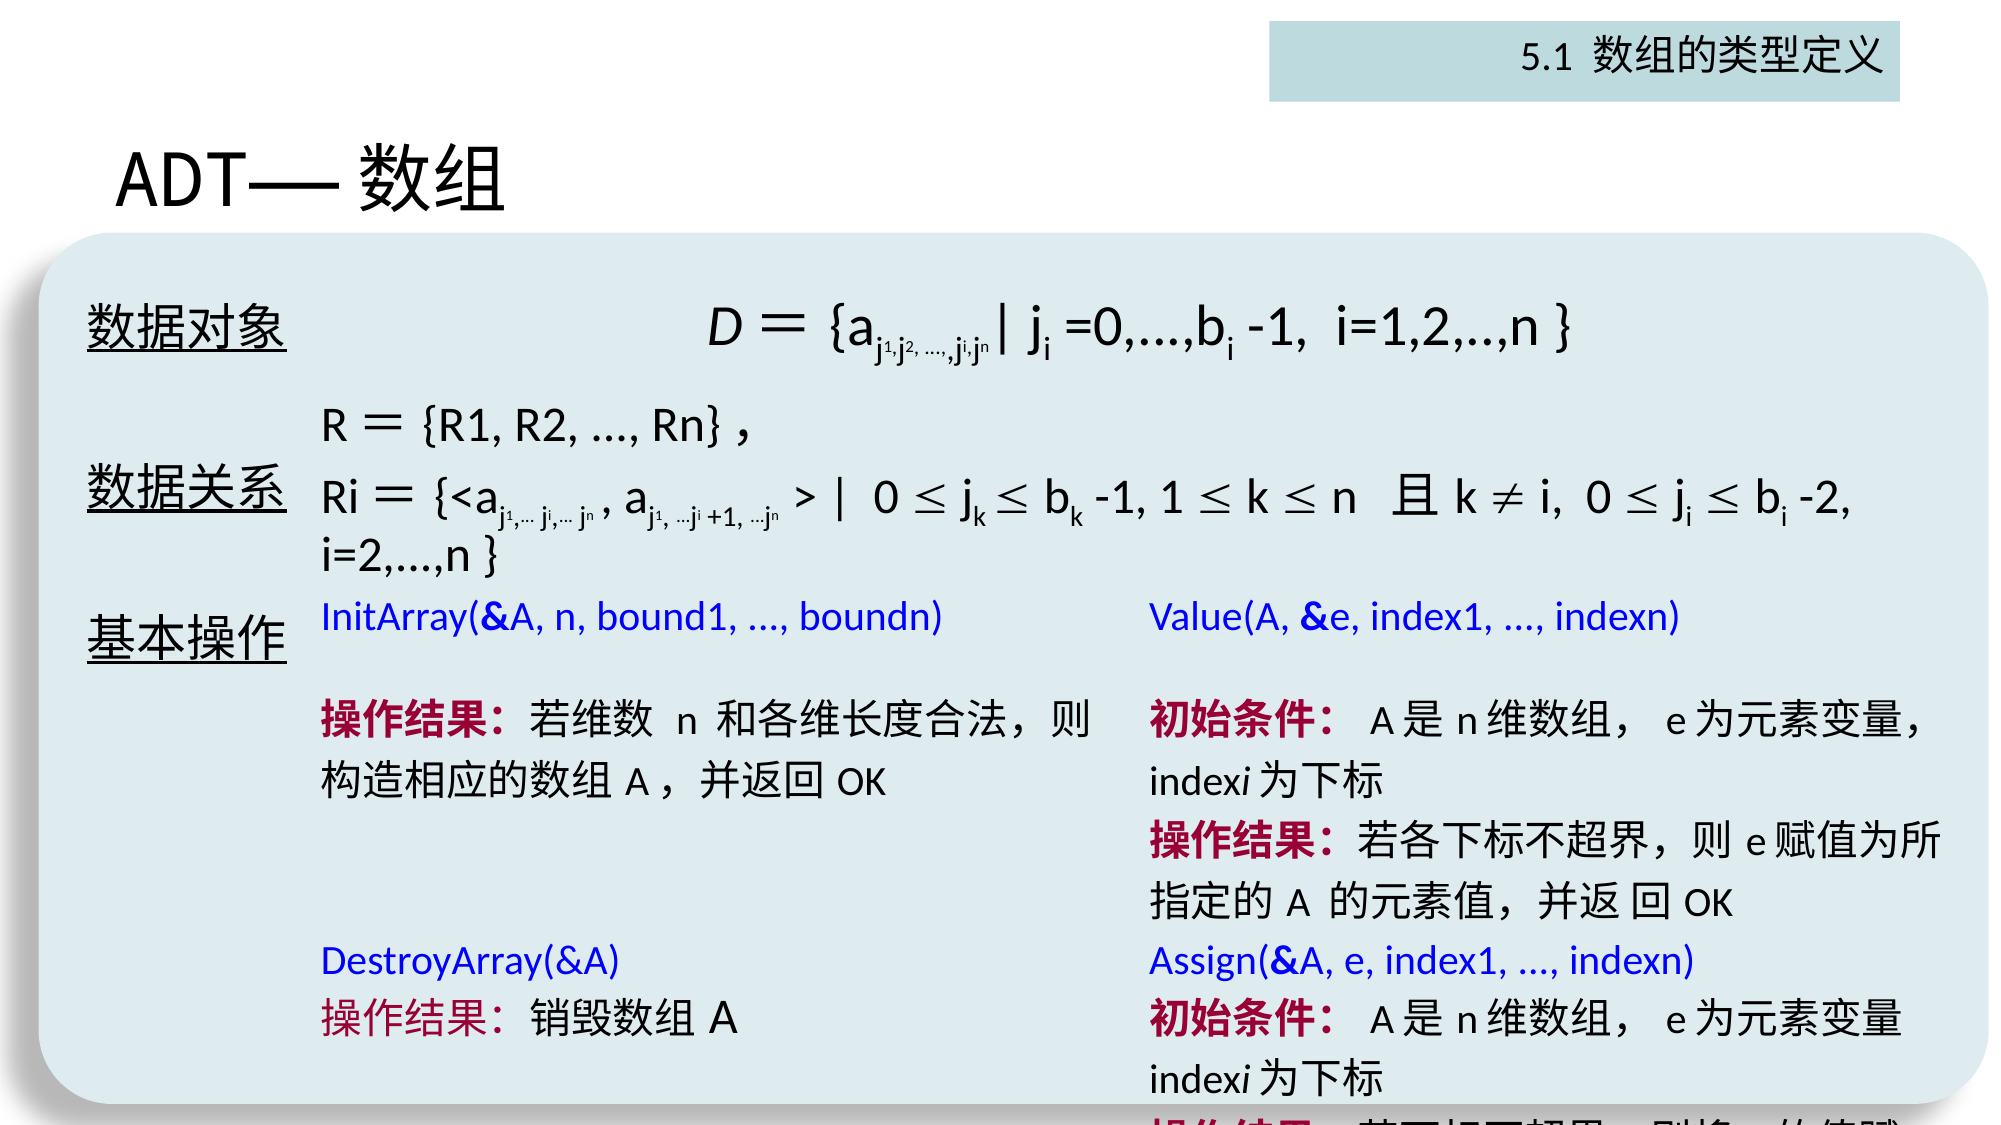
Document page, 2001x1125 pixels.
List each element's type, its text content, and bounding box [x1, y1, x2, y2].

table_header 数据对象 [68, 270, 306, 376]
list 5.1 数组的类型定义 [1269, 21, 1900, 102]
text_box [36, 230, 1991, 1092]
table_cell 数据关系 [68, 376, 306, 591]
table_cell [68, 679, 306, 1125]
table_cell DestroyArray(&A) 操作结果：销毁数组A [306, 936, 1134, 1125]
table_cell R＝{R1, R2, ..., Rn}， Ri＝{<aj1,... ji,... jn , aj1, ...ji +1, ...jn > | 0  jk  bk -1, 1  k  n 且k  i, 0  ji  bi -2, i=2,...,n } [306, 376, 1960, 591]
table_header D＝{aj1,j2, ...,,ji,jn| ji =0,...,bi -1, i=1,2,..,n } [306, 270, 1960, 376]
title ADT——数组 [99, 120, 1900, 231]
table_cell InitArray(&A, n, bound1, ..., boundn) [306, 591, 1134, 679]
table_cell Value(A, &e, index1, ..., indexn) [1134, 591, 1960, 679]
table_cell 基本操作 [68, 591, 306, 679]
table_cell 操作结果：若维数 n 和各维长度合法，则构造相应的数组A，并返回OK [306, 679, 1134, 936]
table_cell Assign(&A, e, index1, ..., indexn) 初始条件：A是n维数组，e为元素变量indexi为下标 操作结果：若下标不超界，则将e的值赋 给所指定的A的元素，并返回OK [1134, 936, 1960, 1125]
table_cell 初始条件：A是n维数组，e为元素变量，indexi为下标 操作结果：若各下标不超界，则e赋值为所指定的A 的元素值，并返 回OK [1134, 679, 1960, 936]
